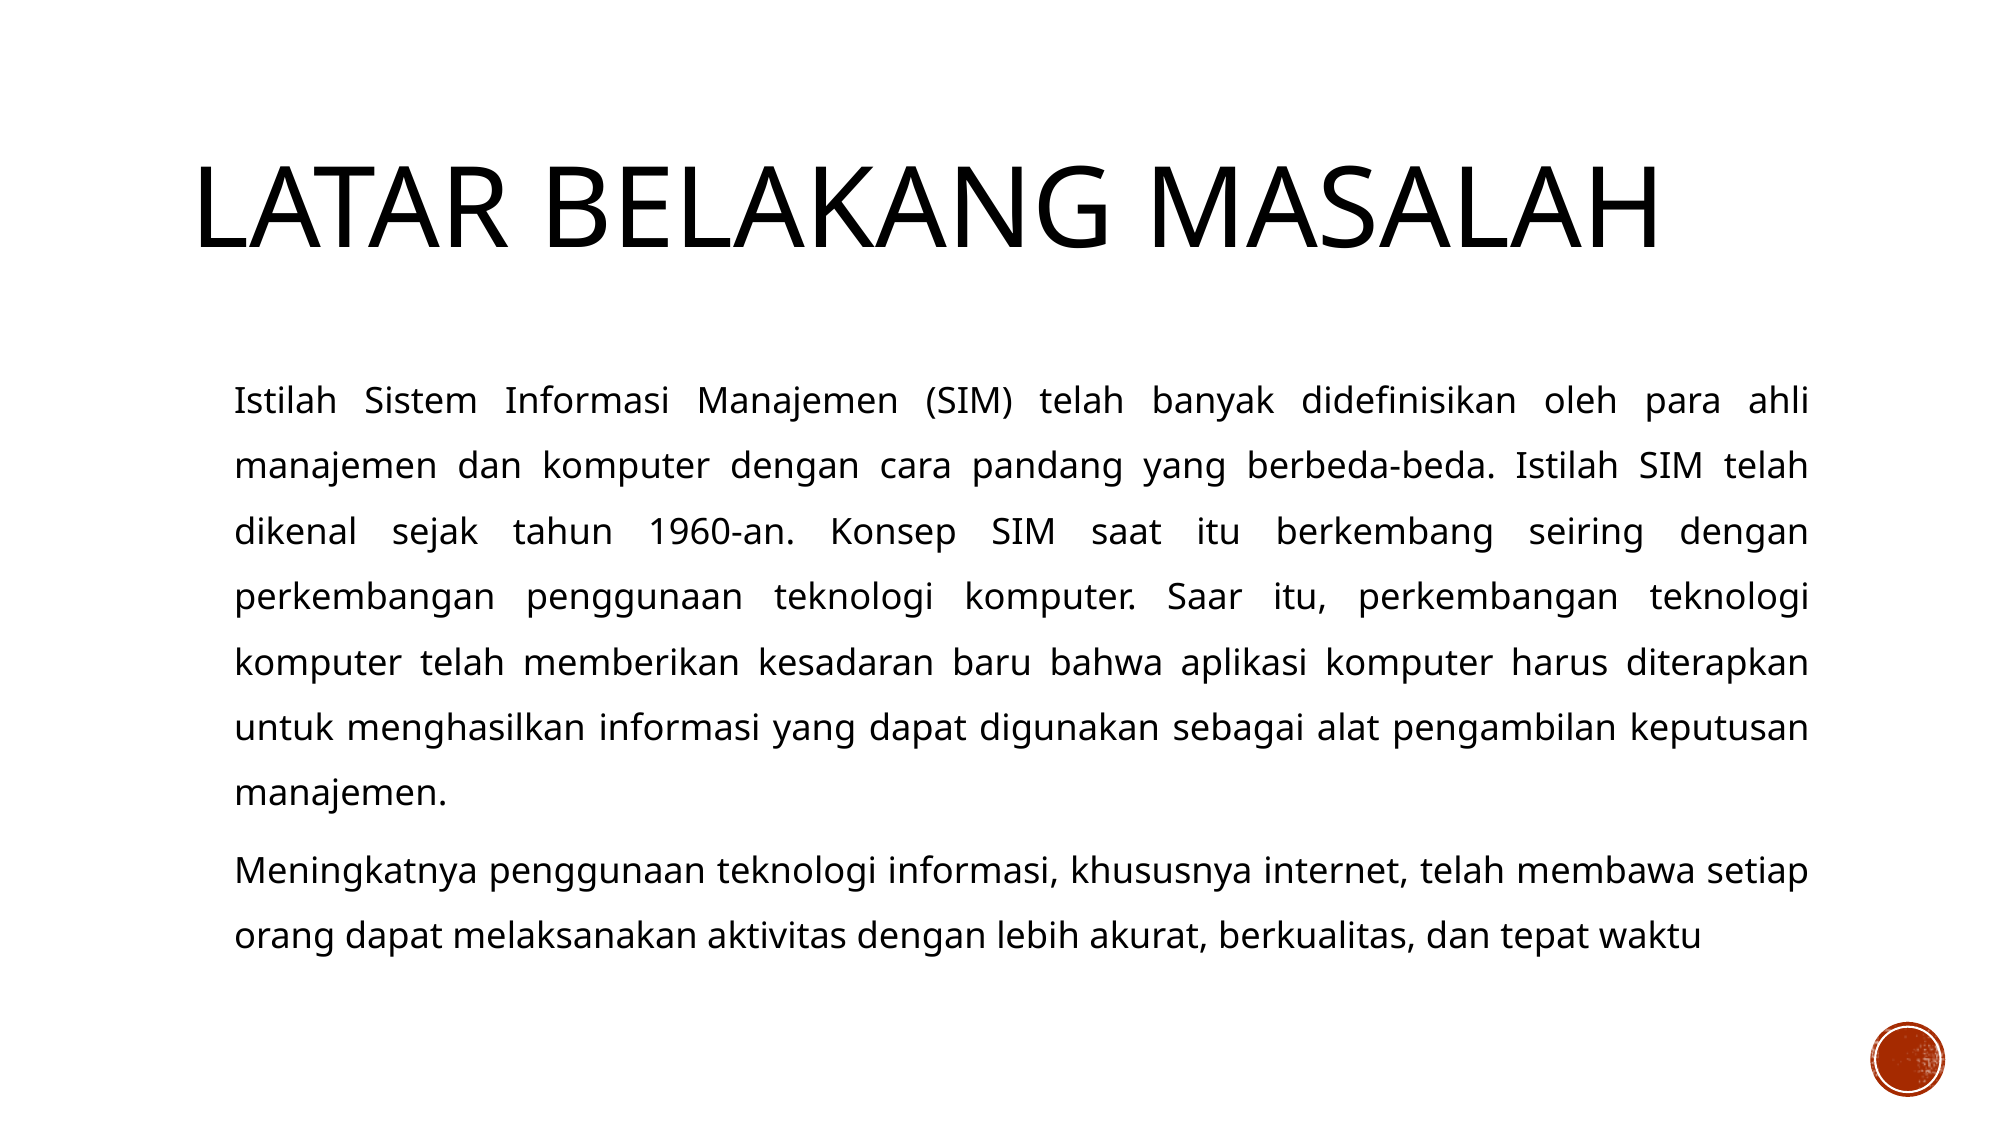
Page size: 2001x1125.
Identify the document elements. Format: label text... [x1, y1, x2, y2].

title Latar Belakang masalah [175, 79, 1826, 344]
list Istilah Sistem Informasi Manajemen (SIM) telah banyak didefinisikan oleh para ahli manajemen dan komputer dengan cara pandang yang berbeda-beda. Istilah SIM telah dikenal sejak tahun 1960-an. Konsep SIM saat itu berkembang seiring dengan perkembangan penggunaan teknologi komputer. Saar itu, perkembangan teknologi komputer telah memberikan kesadaran baru bahwa aplikasi komputer harus diterapkan untuk menghasilkan informasi yang dapat digunakan sebagai alat pengambilan keputusan manajemen. Meningkatnya penggunaan teknologi informasi, khususnya internet, telah membawa setiap orang dapat melaksanakan aktivitas dengan lebih akurat, berkualitas, dan tepat waktu [175, 348, 1826, 1013]
